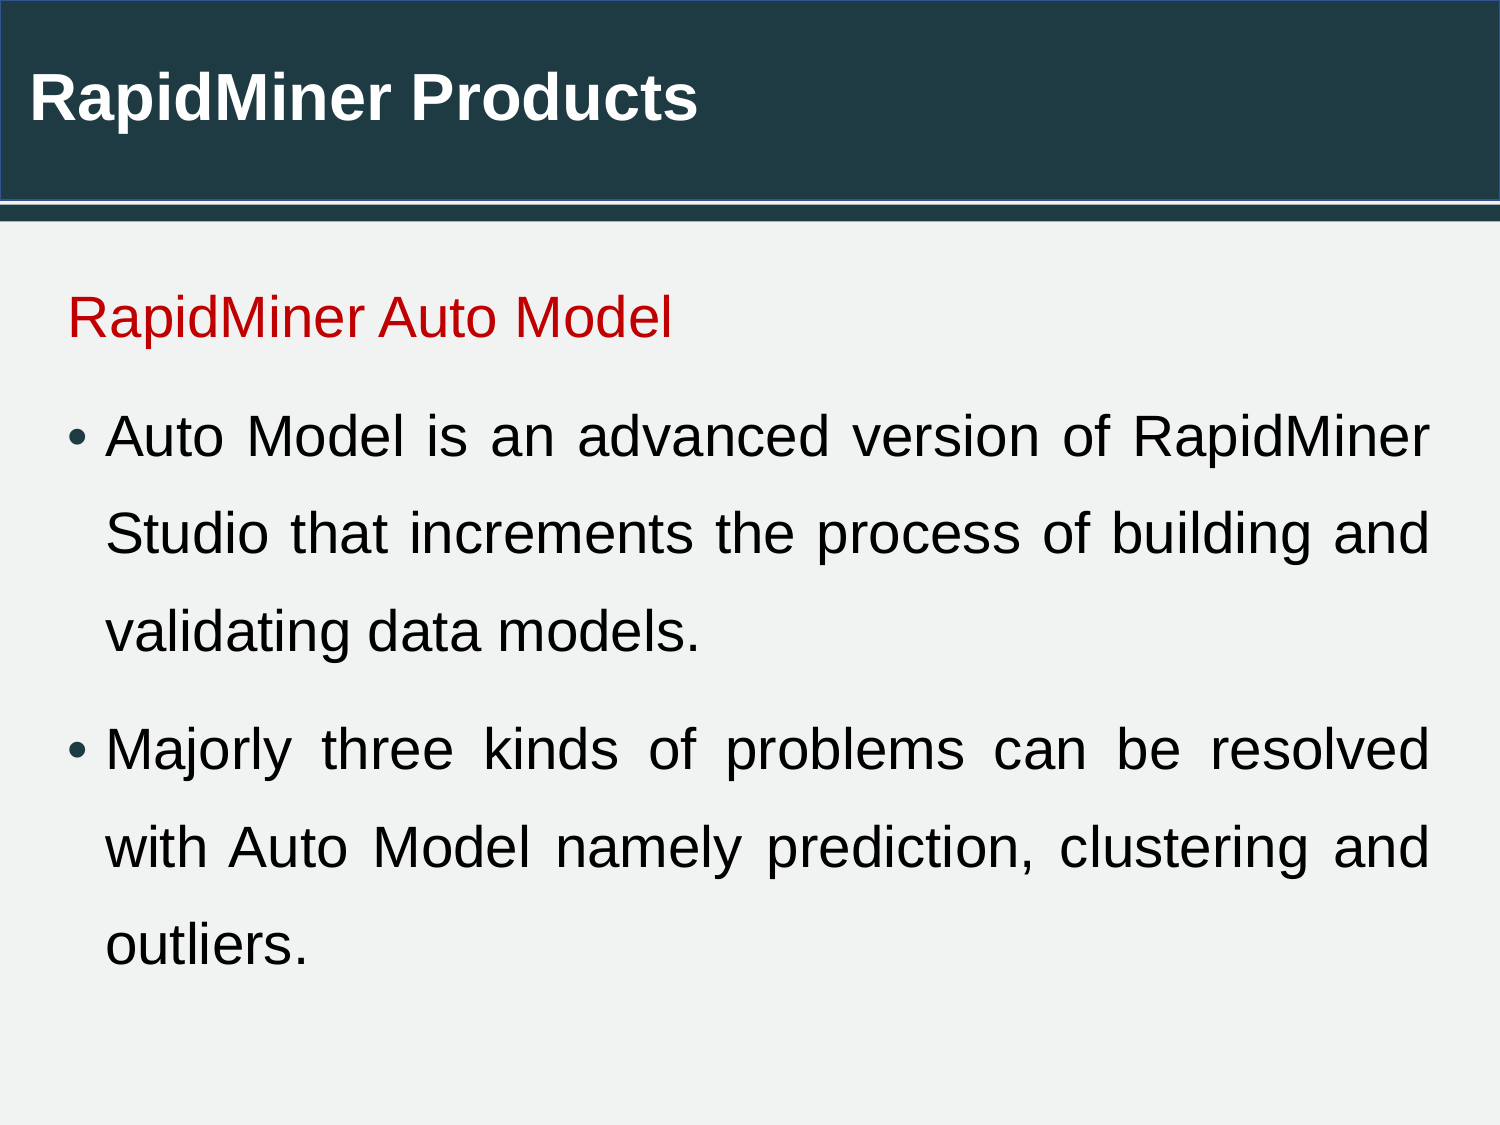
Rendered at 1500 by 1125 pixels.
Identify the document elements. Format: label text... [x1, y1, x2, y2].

title RapidMiner Products [14, 0, 1500, 200]
list RapidMiner Auto Model Auto Model is an advanced version of RapidMiner Studio that increments the process of building and validating data models. Majorly three kinds of problems can be resolved with Auto Model namely prediction, clustering and outliers. [52, 245, 1448, 1096]
